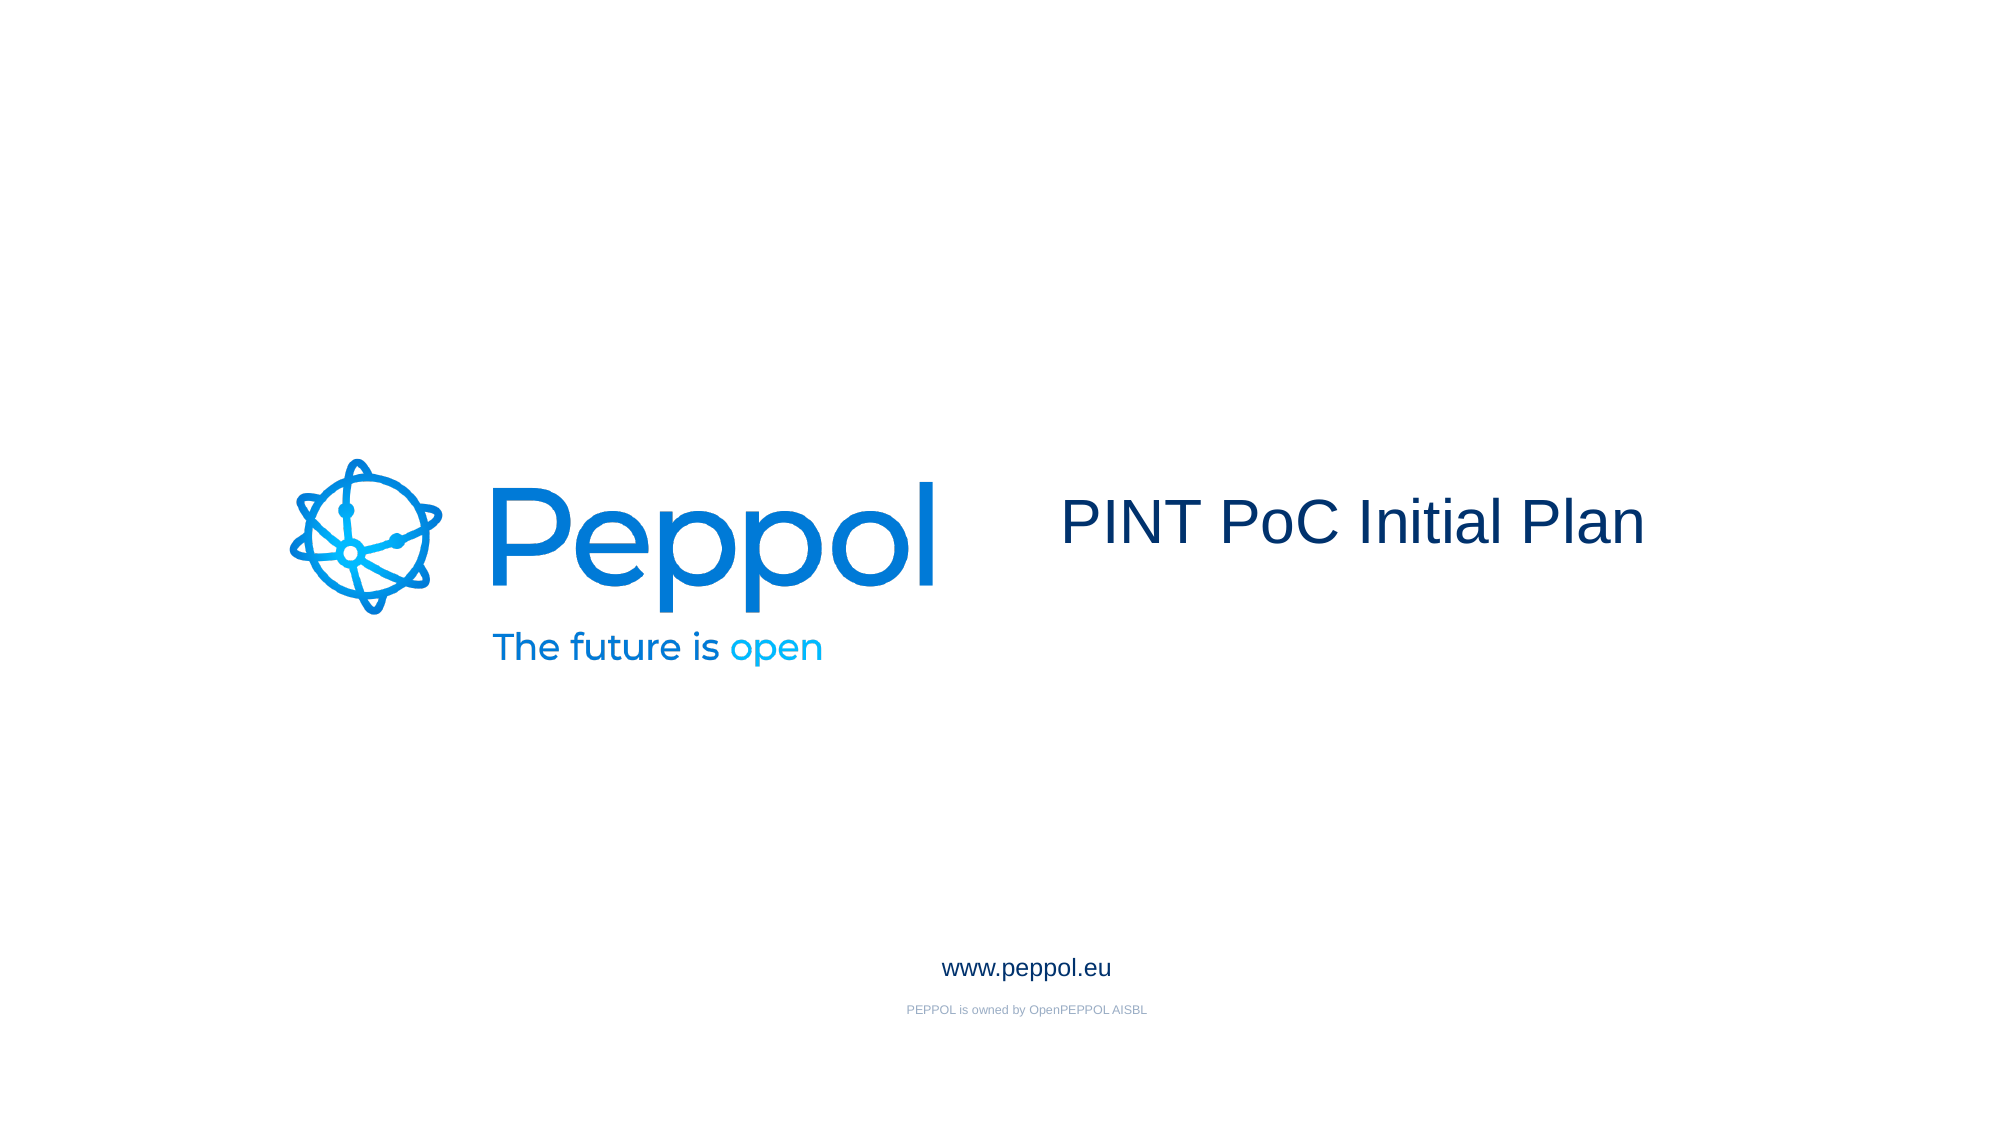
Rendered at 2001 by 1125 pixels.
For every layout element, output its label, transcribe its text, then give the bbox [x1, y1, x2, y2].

picture [289, 458, 933, 667]
picture [760, 644, 772, 656]
list PINT PoC Initial Plan [1045, 482, 1852, 563]
